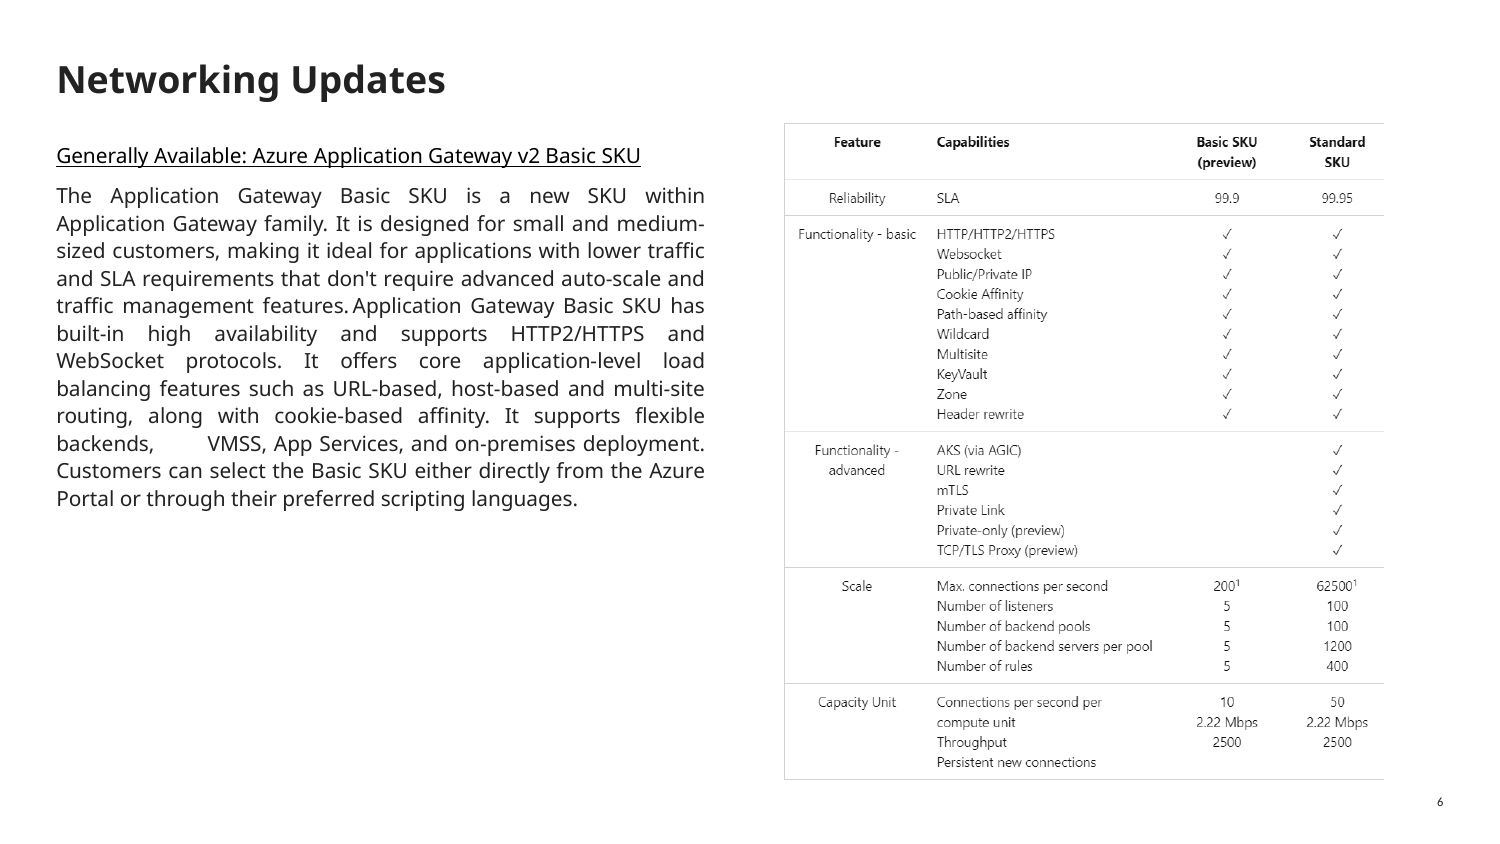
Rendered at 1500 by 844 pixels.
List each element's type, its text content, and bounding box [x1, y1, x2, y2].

title Networking Updates [56, 56, 1444, 113]
list Generally Available: Azure Application Gateway v2 Basic SKU The Application Gateway Basic SKU is a new SKU within Application Gateway family. It is designed for small and medium-sized customers, making it ideal for applications with lower traffic and SLA requirements that don't require advanced auto-scale and traffic management features. Application Gateway Basic SKU has built-in high availability and supports HTTP2/HTTPS and WebSocket protocols. It offers core application-level load balancing features such as URL-based, host-based and multi-site routing, along with cookie-based affinity. It supports flexible backends, VMSS, App Services, and on-premises deployment. Customers can select the Basic SKU either directly from the Azure Portal or through their preferred scripting languages. [56, 140, 706, 760]
picture [771, 115, 1384, 784]
